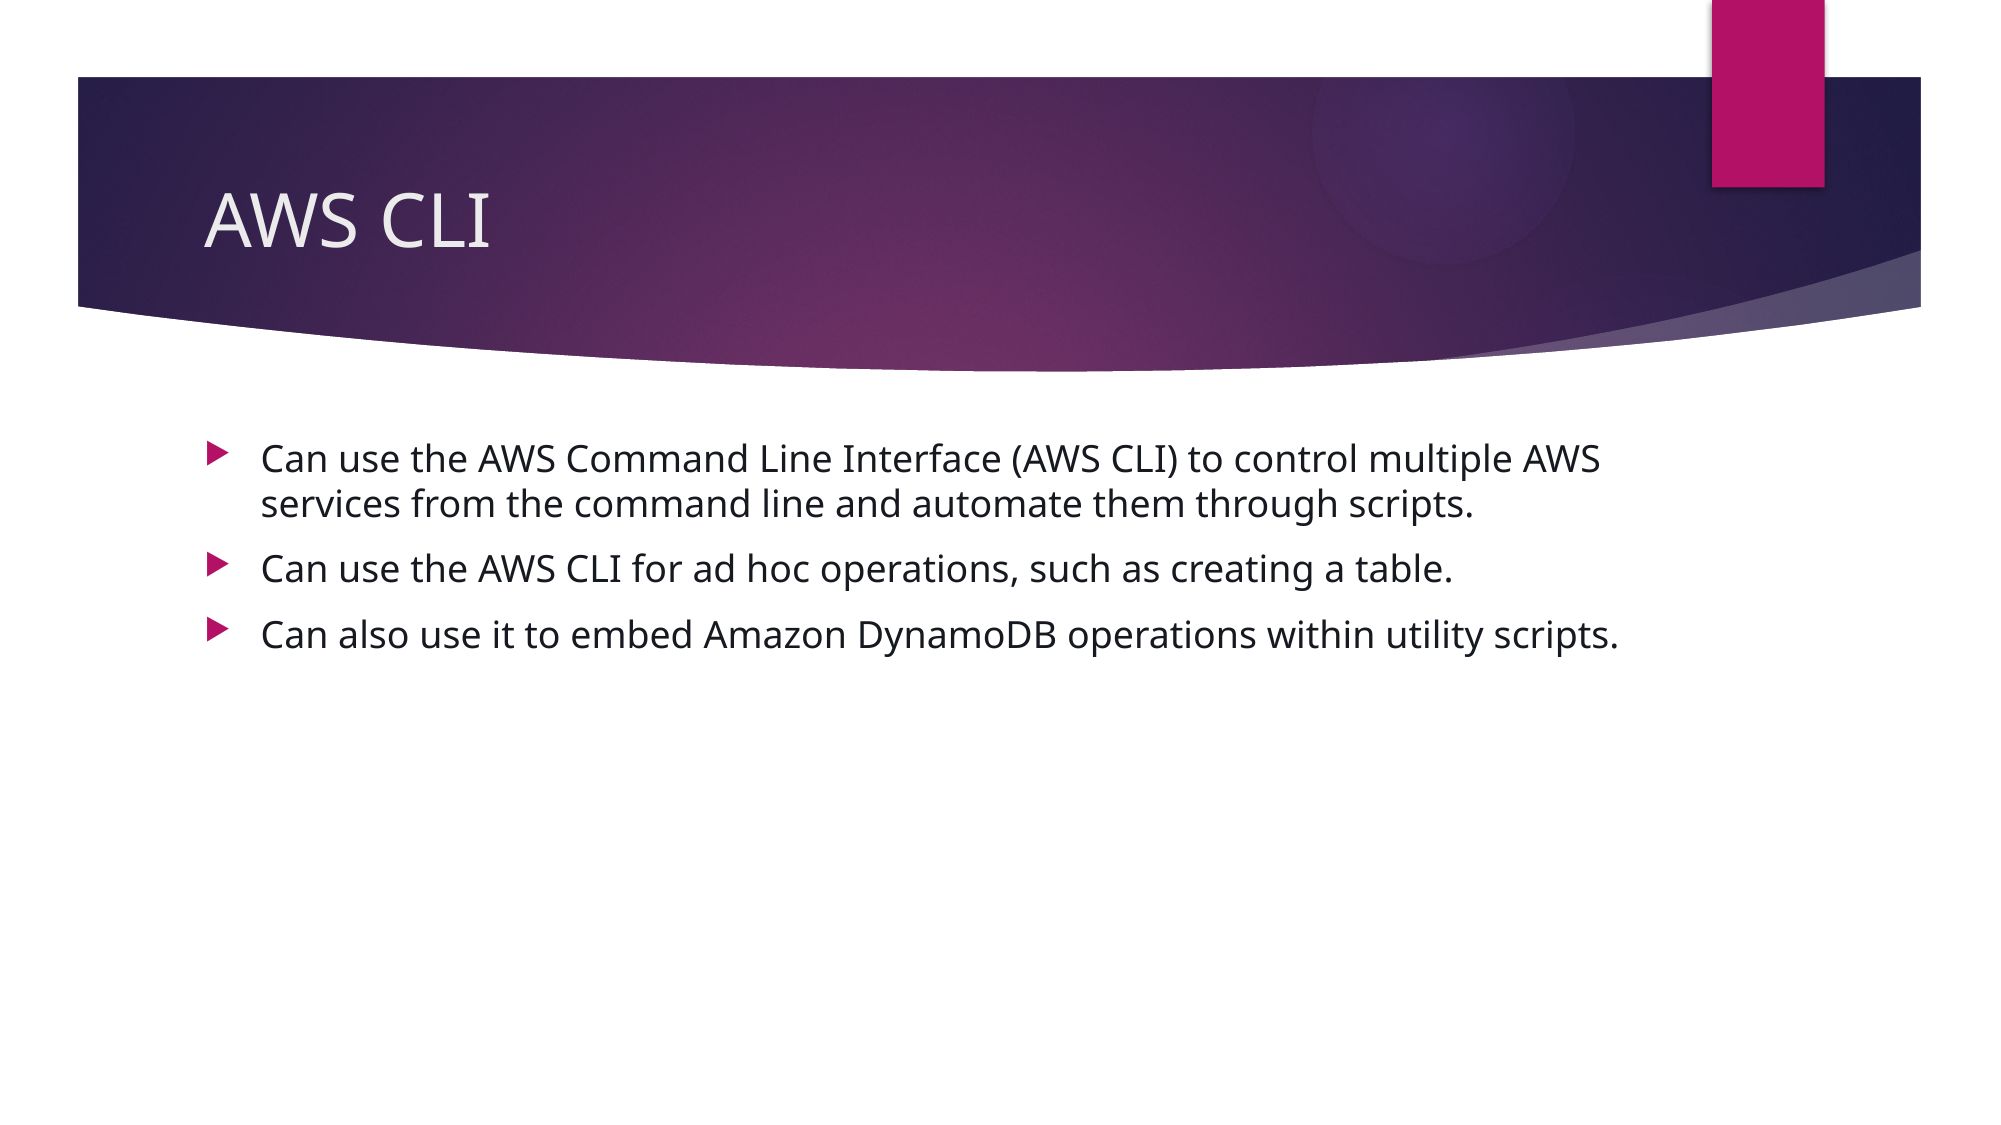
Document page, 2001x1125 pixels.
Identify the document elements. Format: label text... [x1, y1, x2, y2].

list Can use the AWS Command Line Interface (AWS CLI) to control multiple AWS services from the command line and automate them through scripts. Can use the AWS CLI for ad hoc operations, such as creating a table. Can also use it to embed Amazon DynamoDB operations within utility scripts. [189, 427, 1638, 988]
title AWS CLI [189, 159, 1627, 276]
